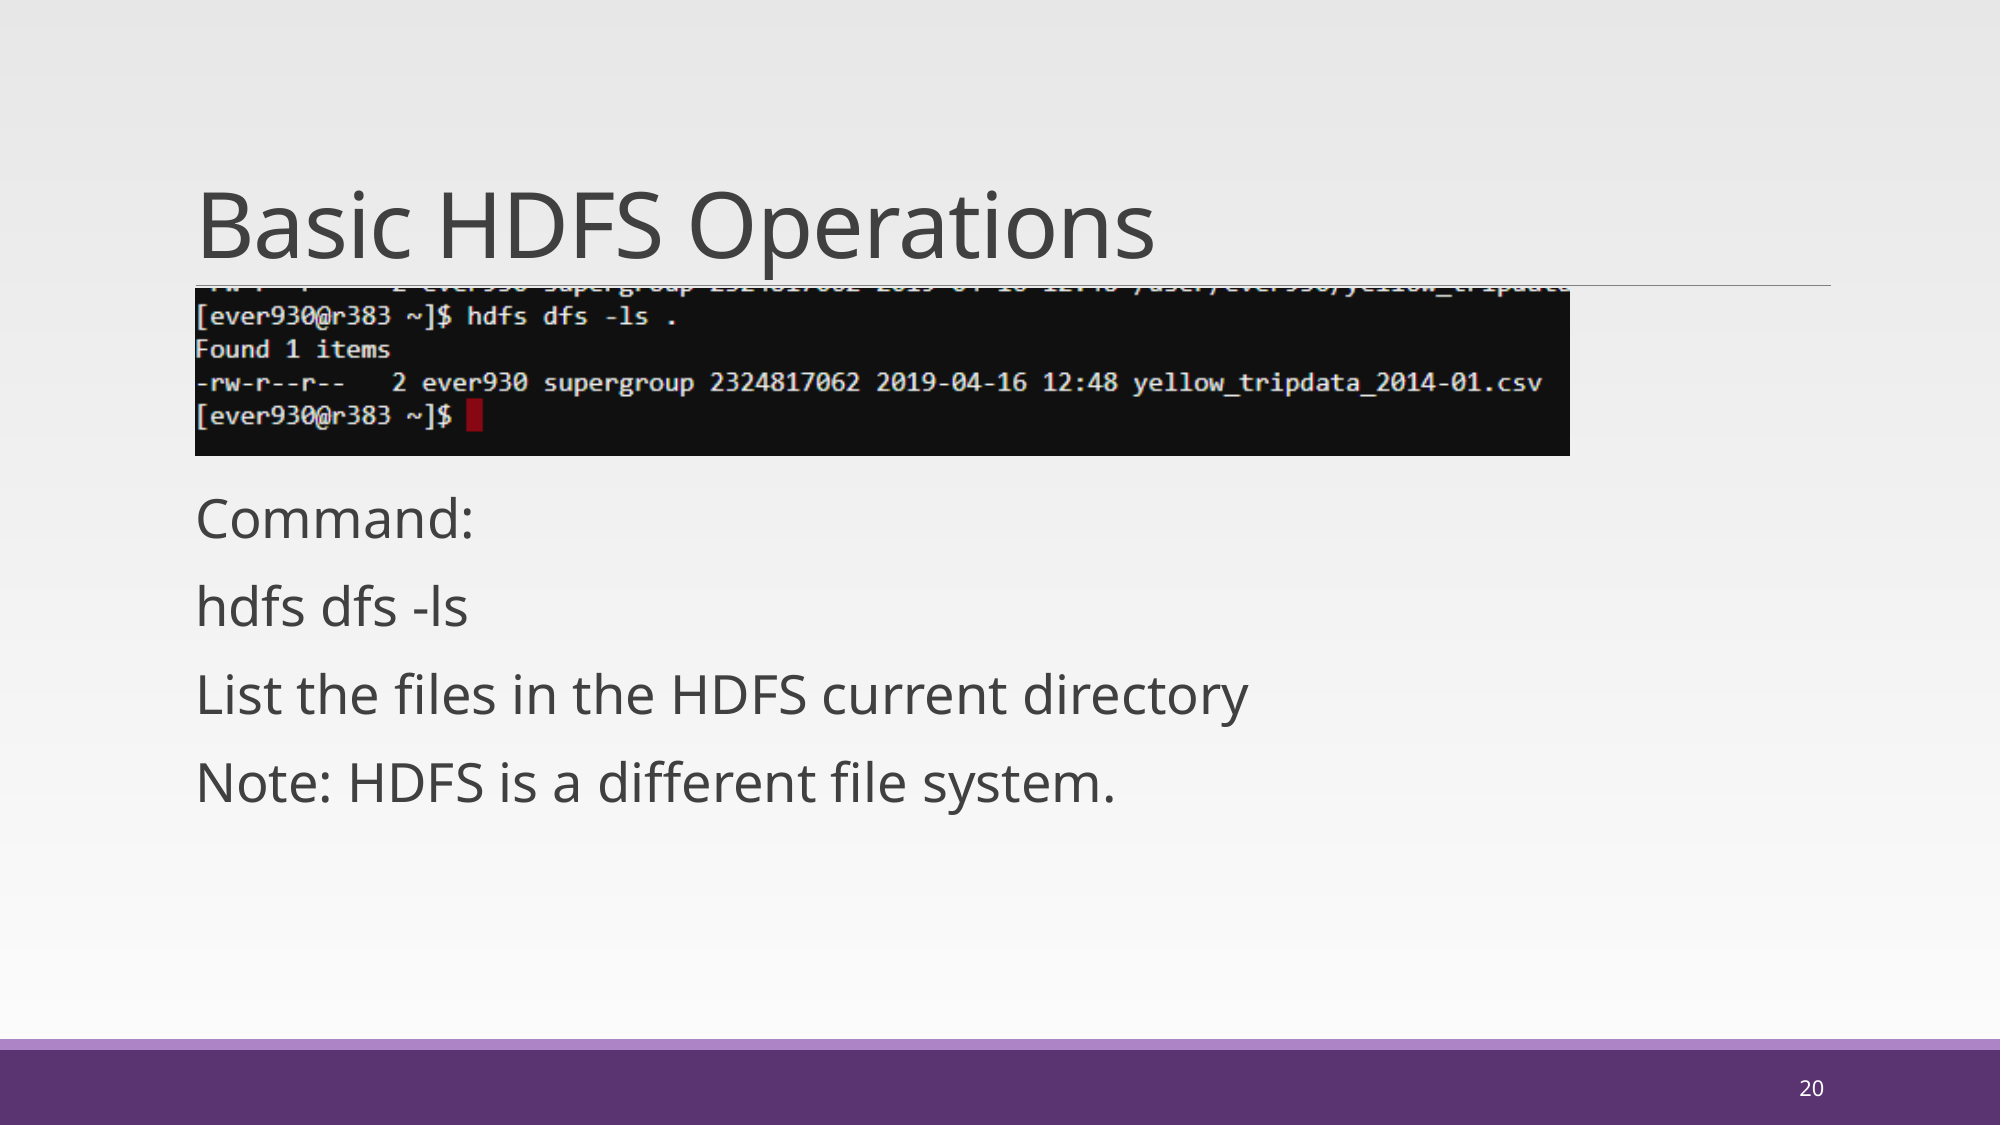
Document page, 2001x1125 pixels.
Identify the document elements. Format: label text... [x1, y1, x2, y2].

slide_number 20 [1624, 1059, 1840, 1120]
title Basic HDFS Operations [180, 47, 1830, 285]
picture [195, 288, 1570, 456]
list Command: hdfs dfs -ls List the files in the HDFS current directory Note: HDFS is a different file system. [180, 302, 1830, 963]
